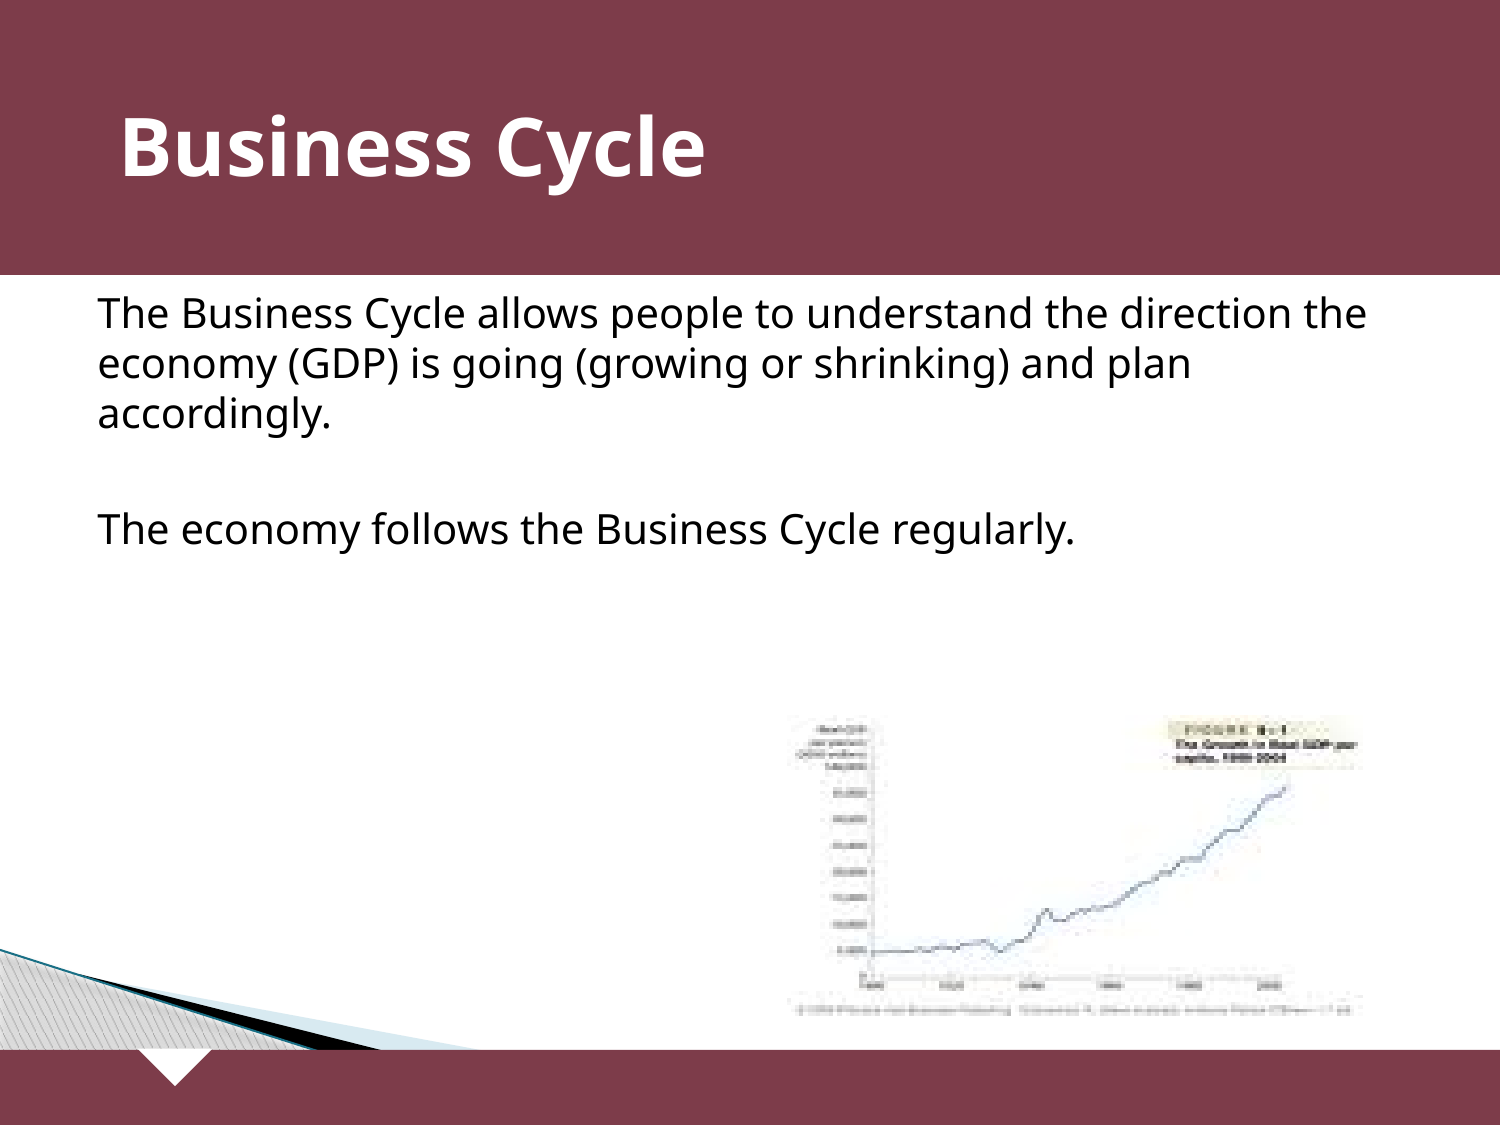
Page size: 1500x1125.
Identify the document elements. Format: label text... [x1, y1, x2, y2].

title Business Cycle [82, 87, 1425, 200]
list The Business Cycle allows people to understand the direction the economy (GDP) is going (growing or shrinking) and plan accordingly. The economy follows the Business Cycle regularly. [82, 278, 1445, 988]
picture [787, 715, 1363, 1017]
